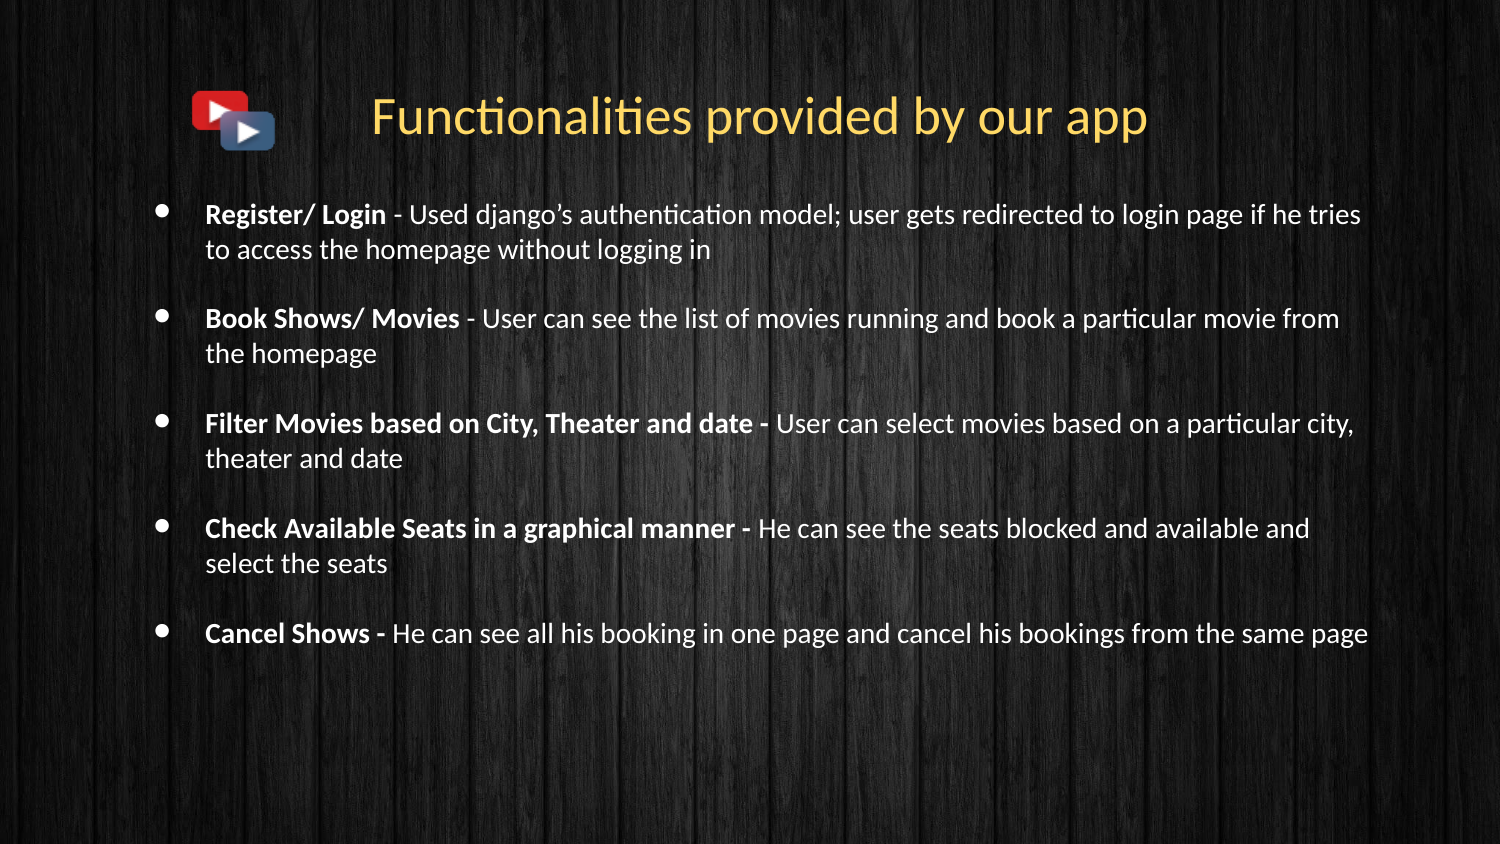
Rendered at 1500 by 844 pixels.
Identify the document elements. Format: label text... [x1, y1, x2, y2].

text_box Register/ Login - Used django’s authentication model; user gets redirected to login page if he tries to access the homepage without logging in Book Shows/ Movies - User can see the list of movies running and book a particular movie from the homepage Filter Movies based on City, Theater and date - User can select movies based on a particular city, theater and date Check Available Seats in a graphical manner - He can see the seats blocked and available and select the seats Cancel Shows - He can see all his booking in one page and cancel his bookings from the same page [115, 180, 1392, 665]
picture [0, 0, 1500, 844]
text_box Functionalities provided by our app [129, 65, 1392, 161]
